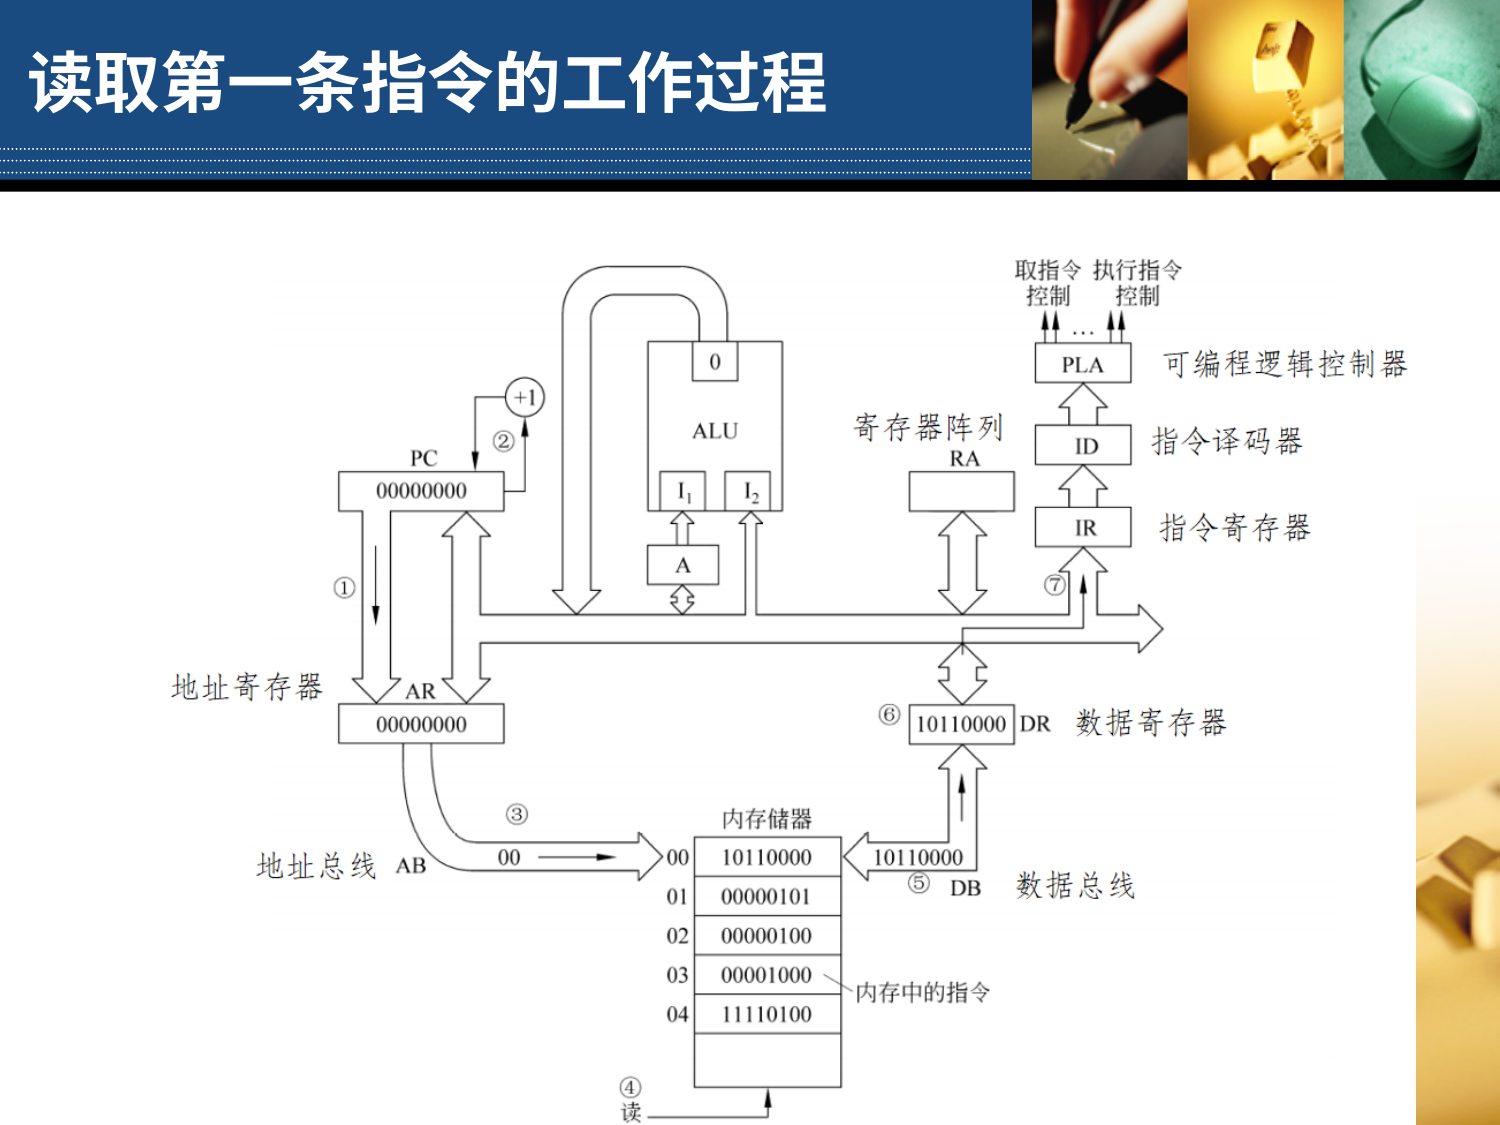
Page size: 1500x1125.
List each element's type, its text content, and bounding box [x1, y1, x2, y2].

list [162, 199, 1416, 1125]
picture [1032, 0, 1500, 180]
picture [1416, 496, 1500, 1125]
title 读取第一条指令的工作过程 [12, 24, 1013, 138]
